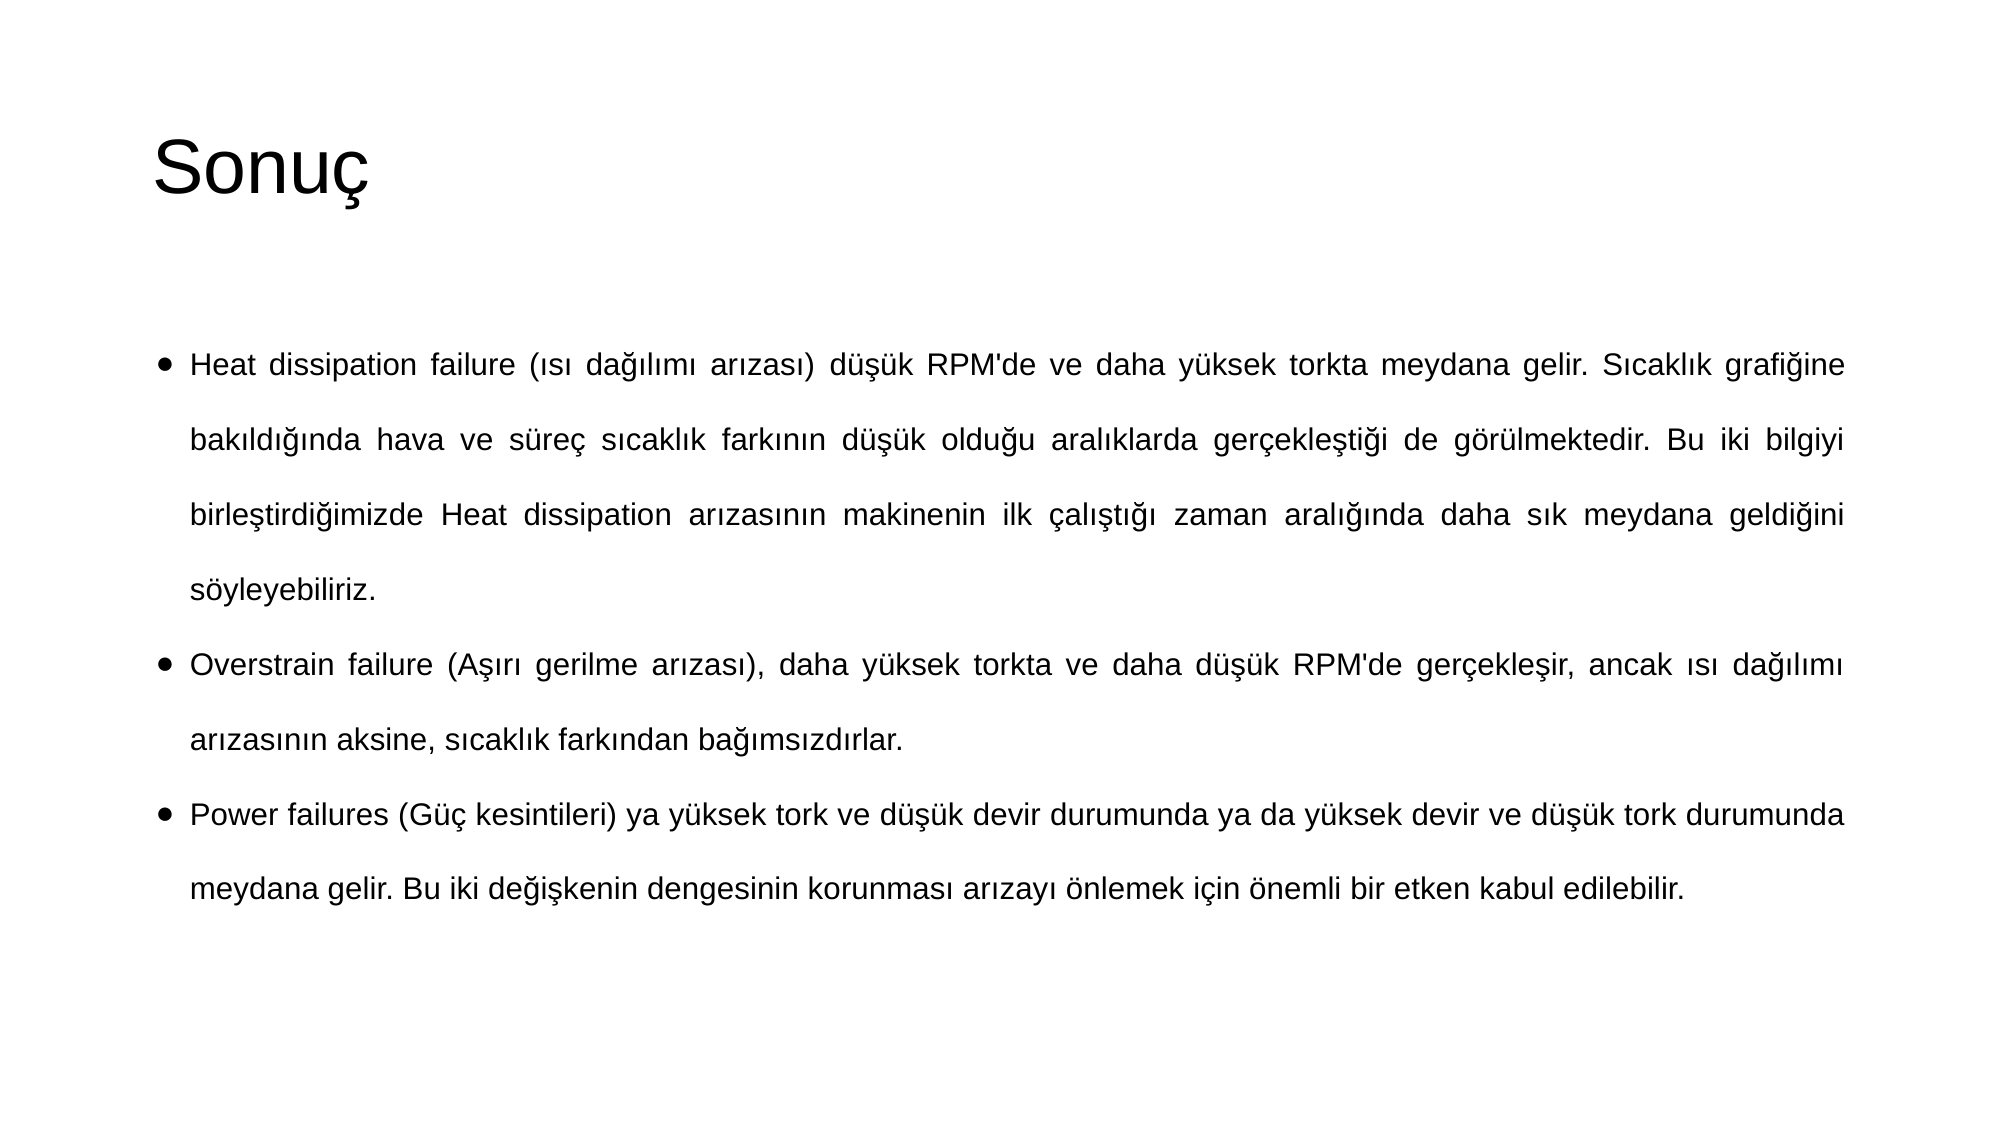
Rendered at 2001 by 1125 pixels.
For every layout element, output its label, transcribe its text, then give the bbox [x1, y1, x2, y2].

title Sonuç [137, 59, 1863, 278]
list Heat dissipation failure (ısı dağılımı arızası) düşük RPM'de ve daha yüksek torkta meydana gelir. Sıcaklık grafiğine bakıldığında hava ve süreç sıcaklık farkının düşük olduğu aralıklarda gerçekleştiği de görülmektedir. Bu iki bilgiyi birleştirdiğimizde Heat dissipation arızasının makinenin ilk çalıştığı zaman aralığında daha sık meydana geldiğini söyleyebiliriz. Overstrain failure (Aşırı gerilme arızası), daha yüksek torkta ve daha düşük RPM'de gerçekleşir, ancak ısı dağılımı arızasının aksine, sıcaklık farkından bağımsızdırlar. Power failures (Güç kesintileri) ya yüksek tork ve düşük devir durumunda ya da yüksek devir ve düşük tork durumunda meydana gelir. Bu iki değişkenin dengesinin korunması arızayı önlemek için önemli bir etken kabul edilebilir. [137, 299, 1863, 1014]
